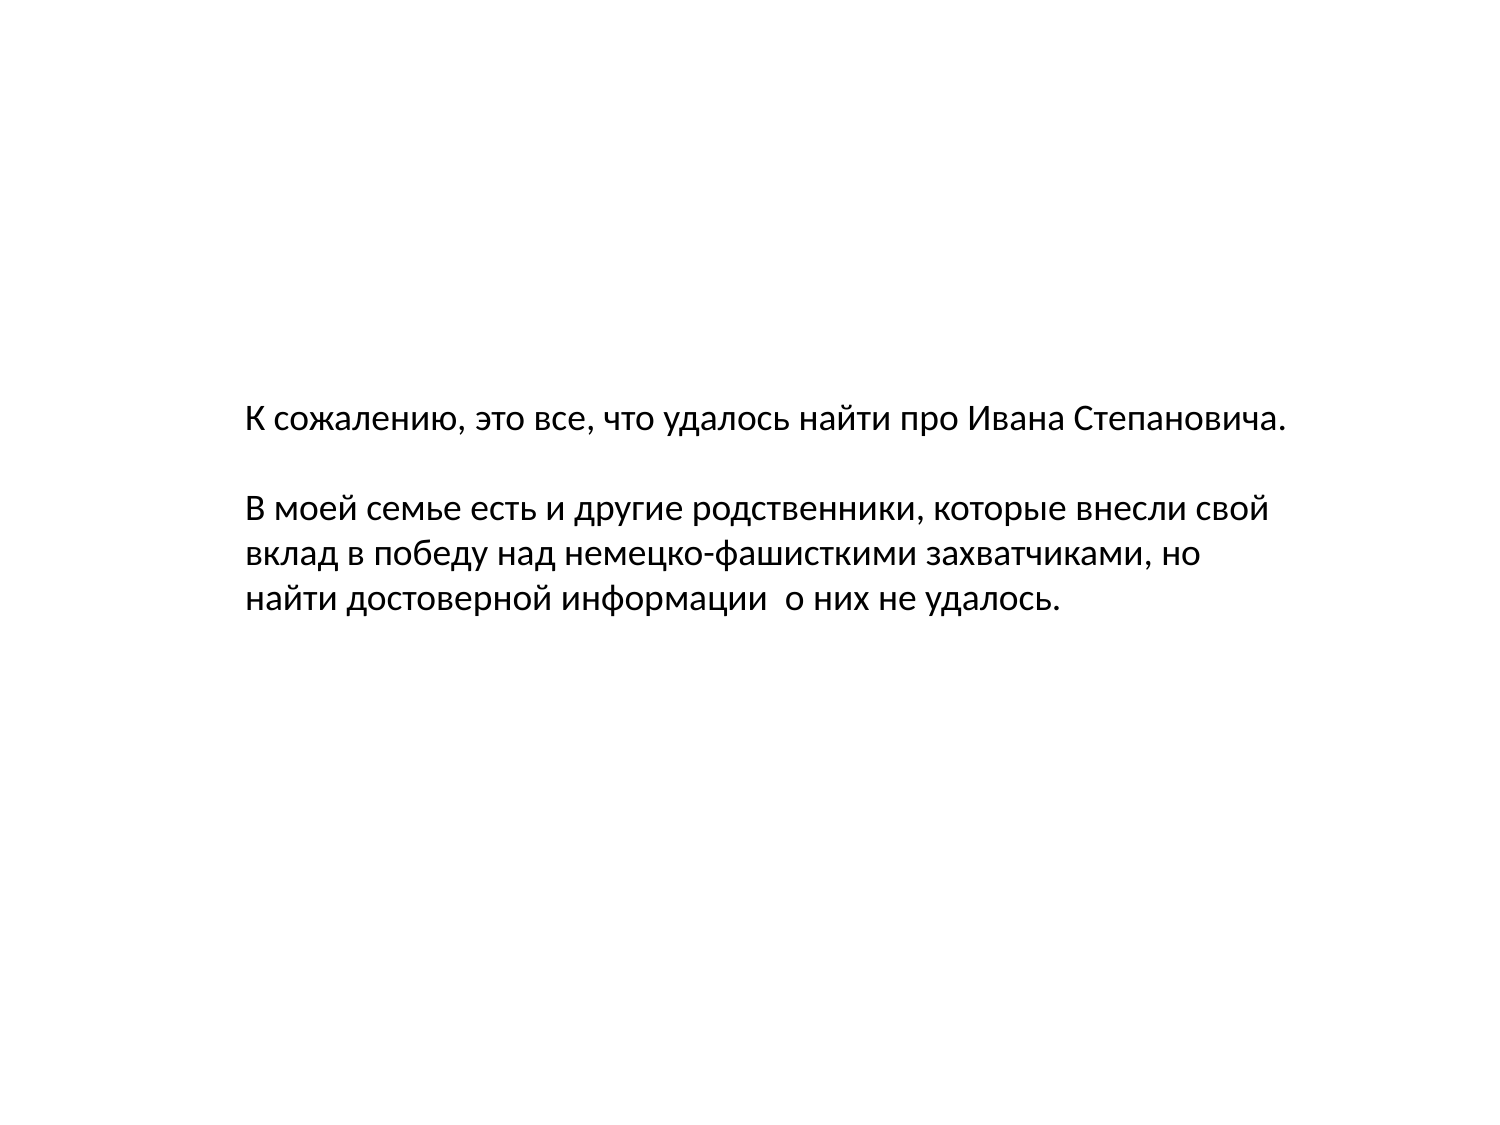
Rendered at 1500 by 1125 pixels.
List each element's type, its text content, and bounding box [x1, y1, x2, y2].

text_box К сожалению, это все, что удалось найти про Ивана Степановича. В моей семье есть и другие родственники, которые внесли свой вклад в победу над немецко-фашисткими захватчиками, но найти достоверной информации о них не удалось. [230, 385, 1317, 625]
